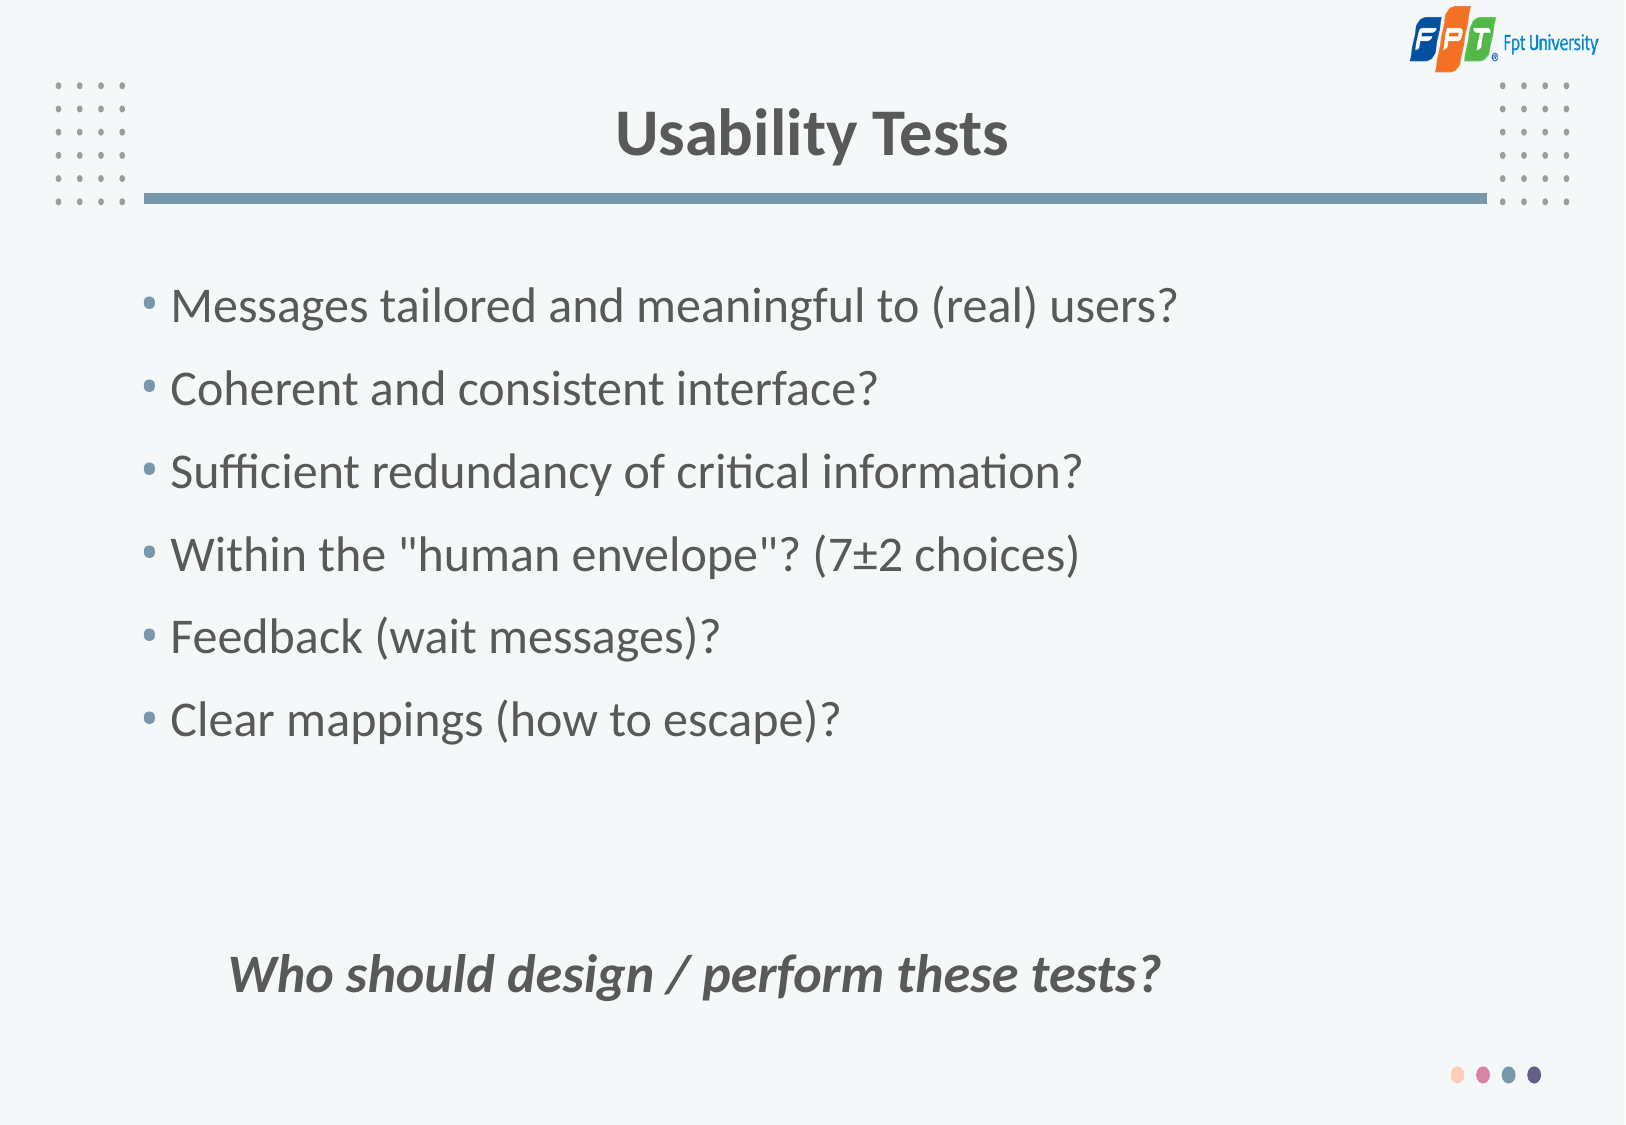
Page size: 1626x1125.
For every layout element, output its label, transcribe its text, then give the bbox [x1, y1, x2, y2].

list Messages tailored and meaningful to (real) users? Coherent and consistent interface? Sufficient redundancy of critical information? Within the "human envelope"? (7±2 choices) Feedback (wait messages)? Clear mappings (how to escape)? [125, 259, 1514, 1014]
title Usability Tests [111, 60, 1514, 208]
picture [1383, 6, 1624, 88]
